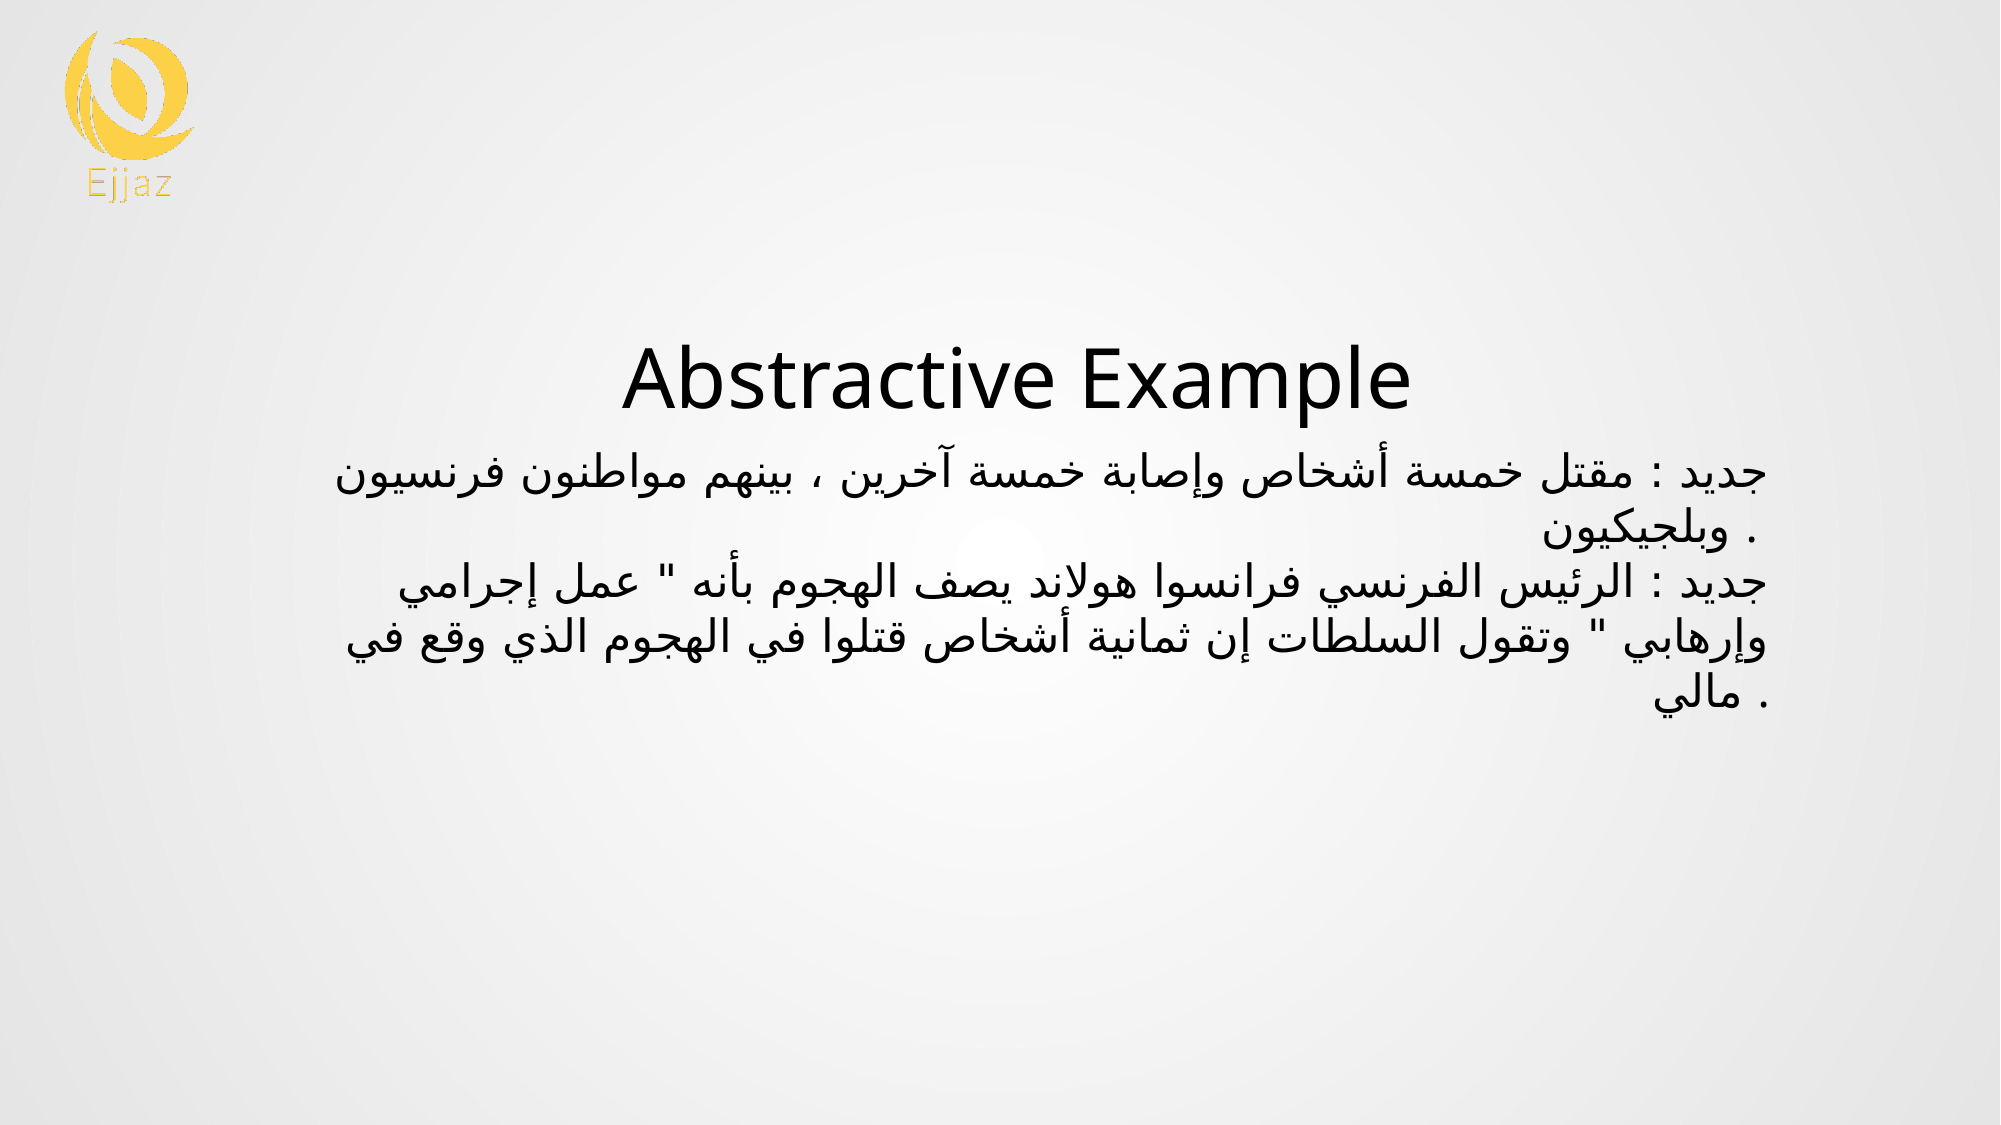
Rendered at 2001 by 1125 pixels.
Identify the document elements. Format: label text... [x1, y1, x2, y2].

picture [62, 23, 196, 213]
text_box جديد : مقتل خمسة أشخاص وإصابة خمسة آخرين ، بينهم مواطنون فرنسيون وبلجيكيون . جديد : الرئيس الفرنسي فرانسوا هولاند يصف الهجوم بأنه " عمل إجرامي وإرهابي " وتقول السلطات إن ثمانية أشخاص قتلوا في الهجوم الذي وقع في مالي . [252, 434, 1785, 725]
text_box Abstractive Example [518, 318, 1519, 433]
